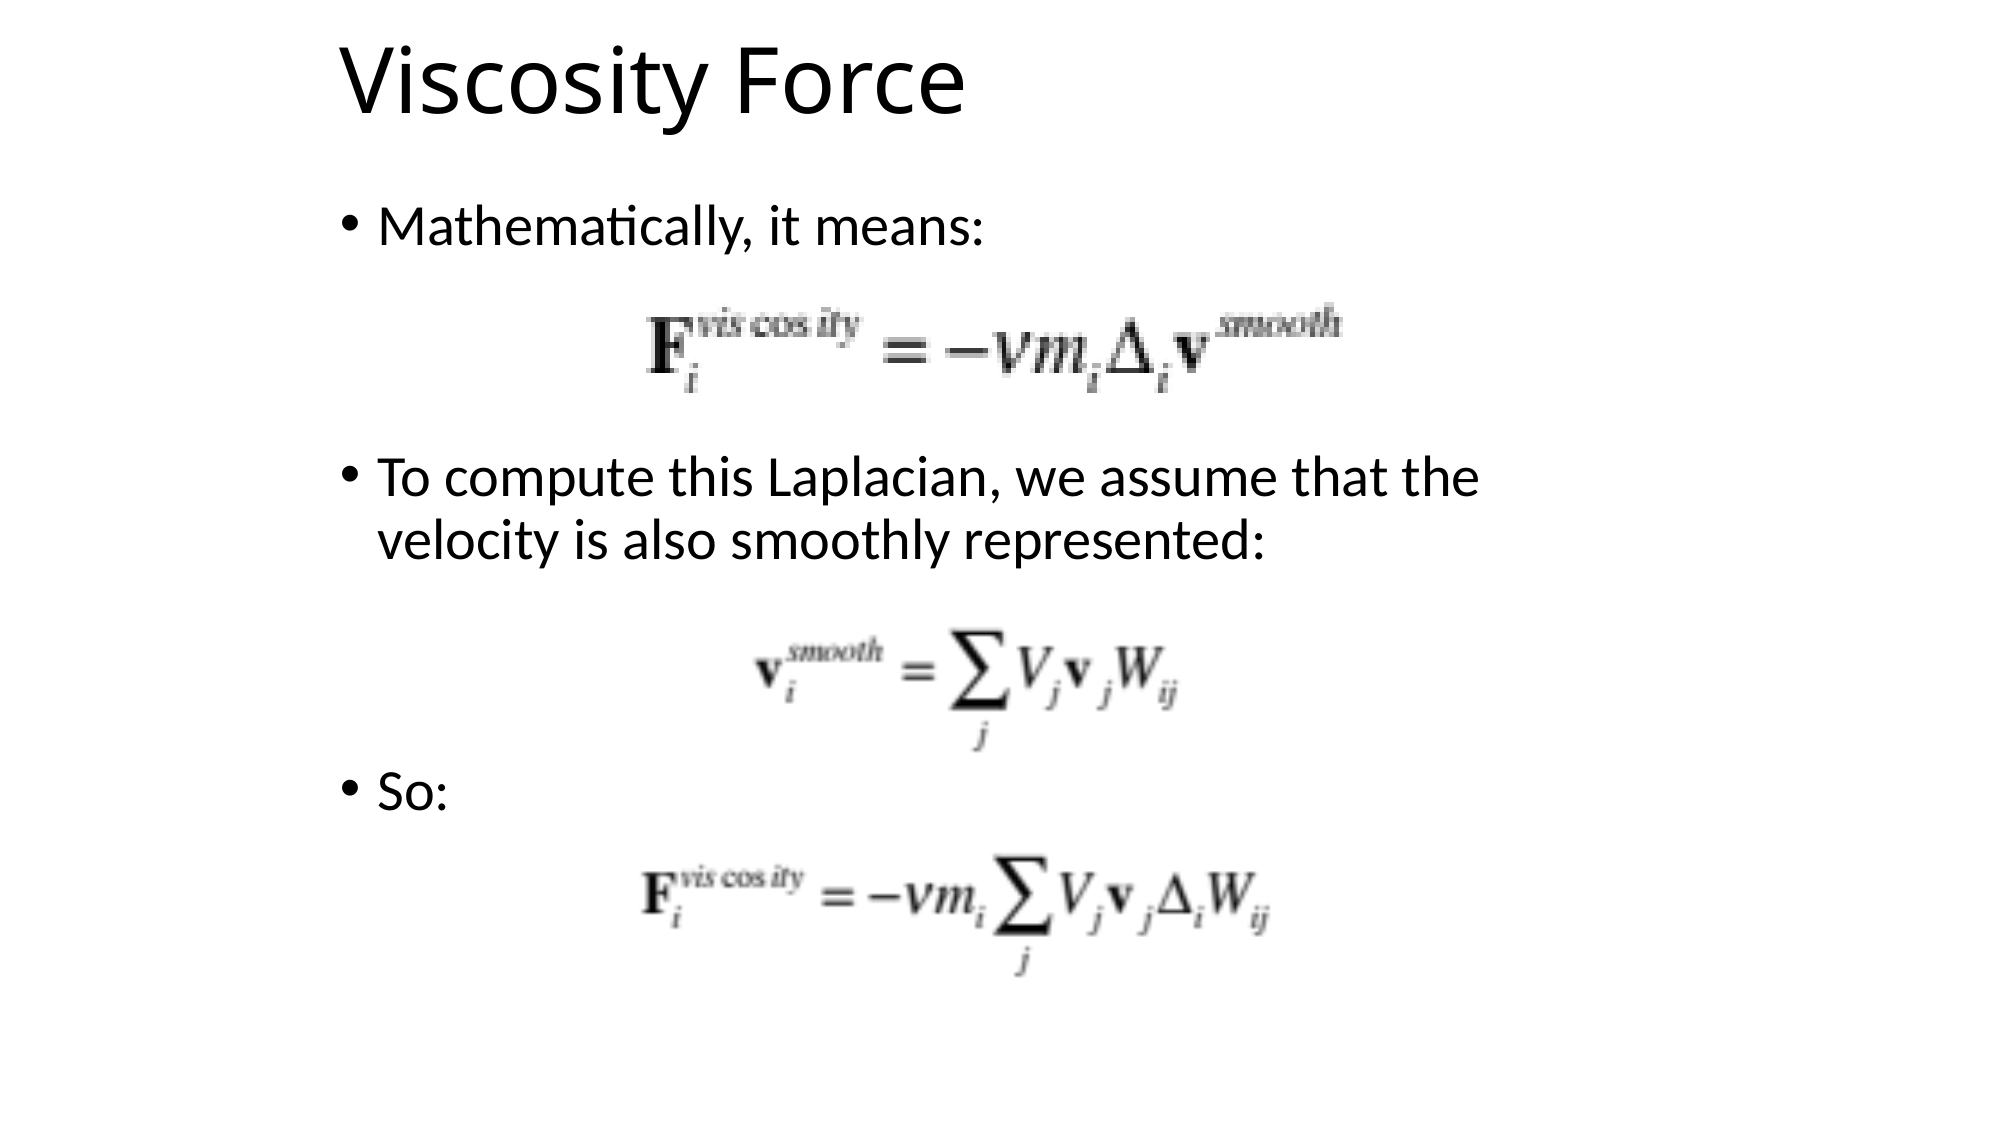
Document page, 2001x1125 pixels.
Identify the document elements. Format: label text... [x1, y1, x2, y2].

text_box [747, 618, 1189, 757]
title Viscosity Force [324, 0, 1675, 178]
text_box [637, 287, 1349, 400]
list Mathematically, it means: To compute this Laplacian, we assume that the velocity is also smoothly represented: So: [324, 187, 1675, 863]
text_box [636, 844, 1282, 982]
